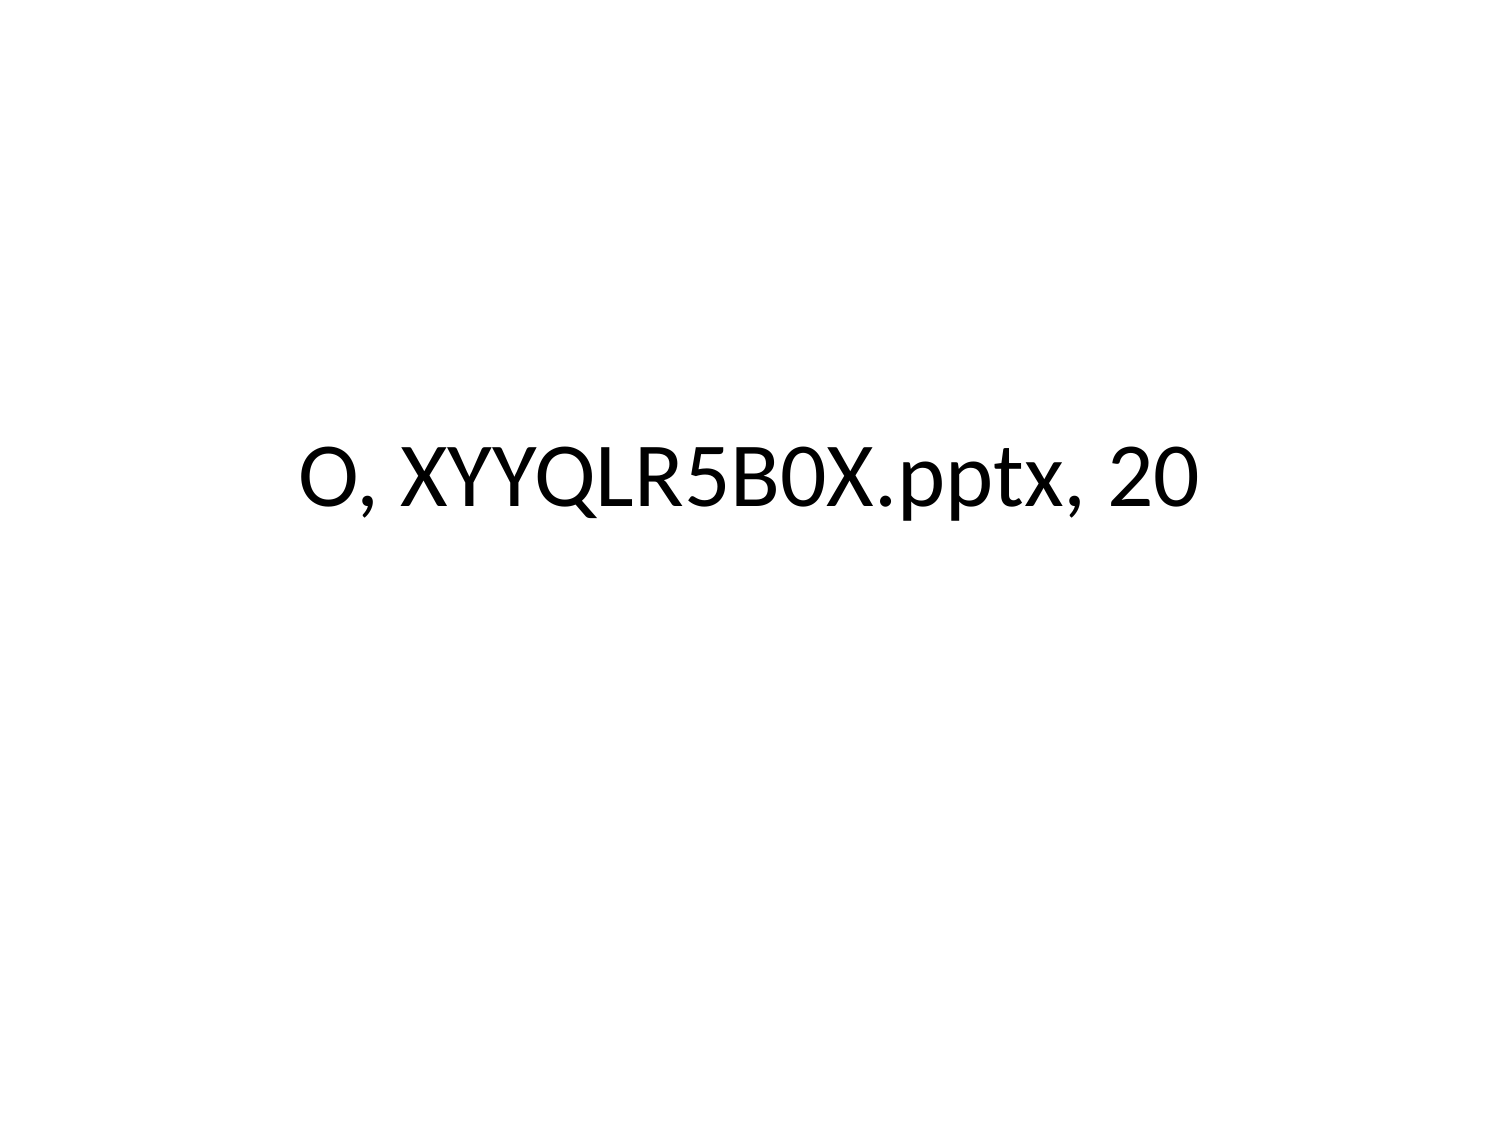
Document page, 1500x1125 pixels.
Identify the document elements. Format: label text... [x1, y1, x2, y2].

title O, XYYQLR5B0X.pptx, 20 [112, 349, 1388, 591]
